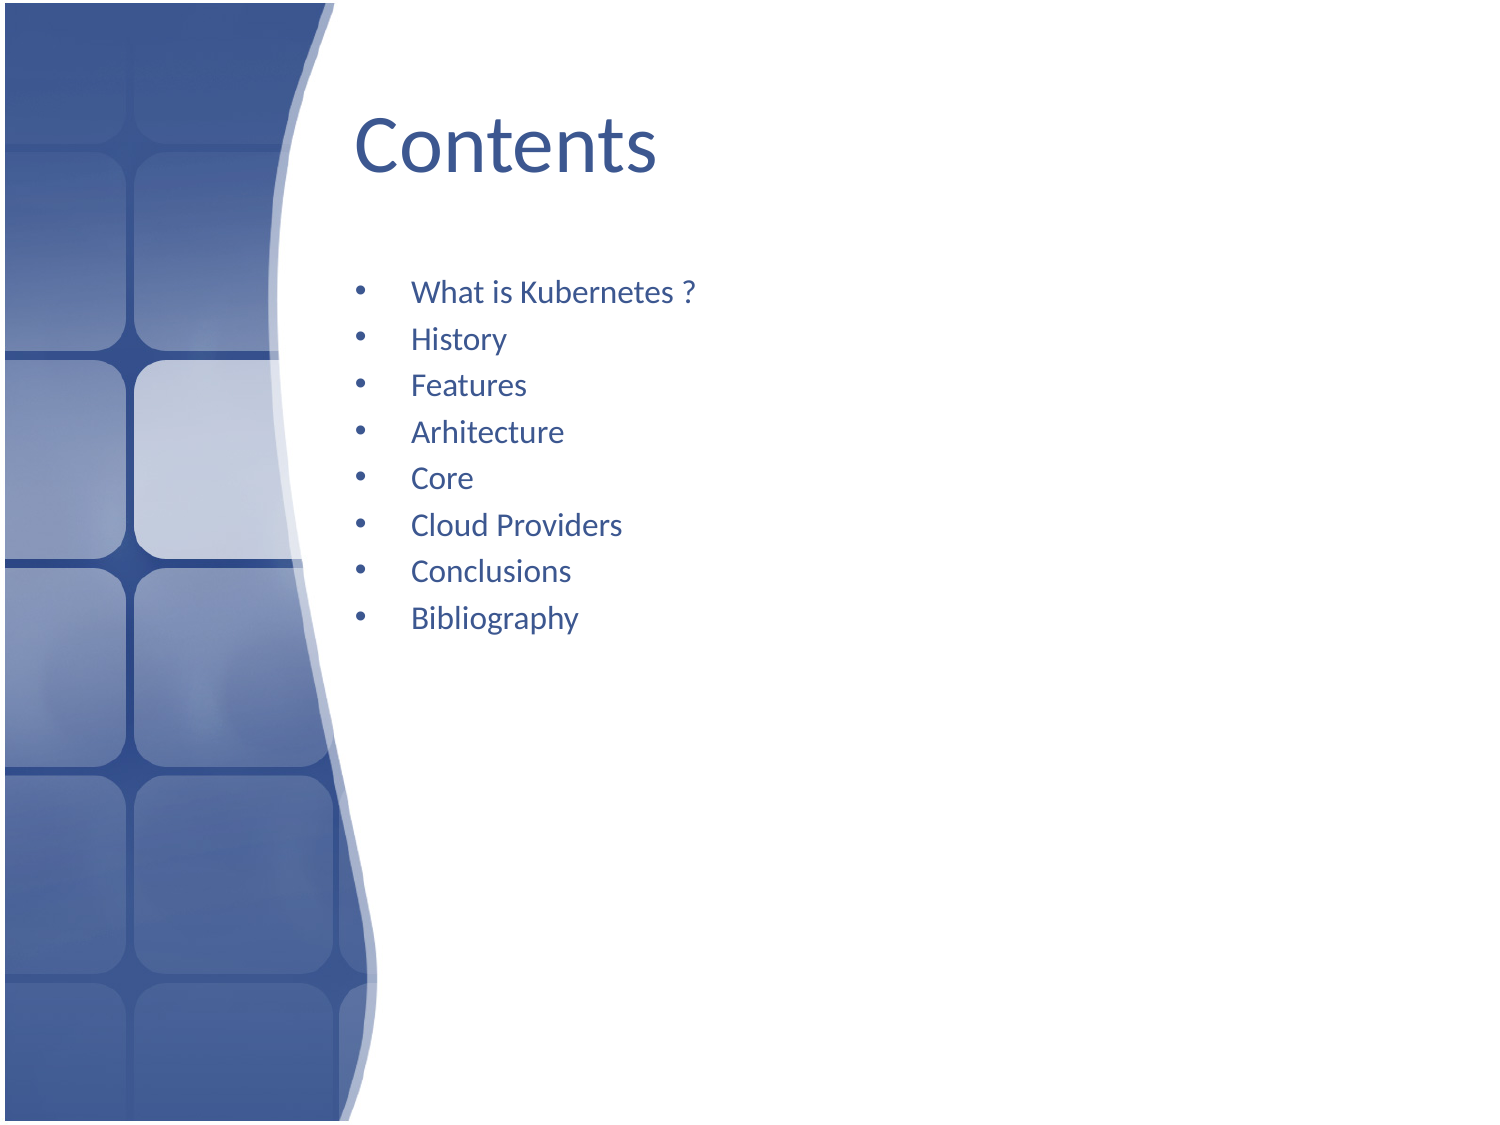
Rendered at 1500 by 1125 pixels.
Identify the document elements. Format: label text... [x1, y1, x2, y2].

title Contents [339, 44, 1426, 233]
picture [0, 0, 1500, 1125]
list What is Kubernetes ? History Features Arhitecture Core Cloud Providers Conclusions Bibliography [339, 262, 1426, 1088]
